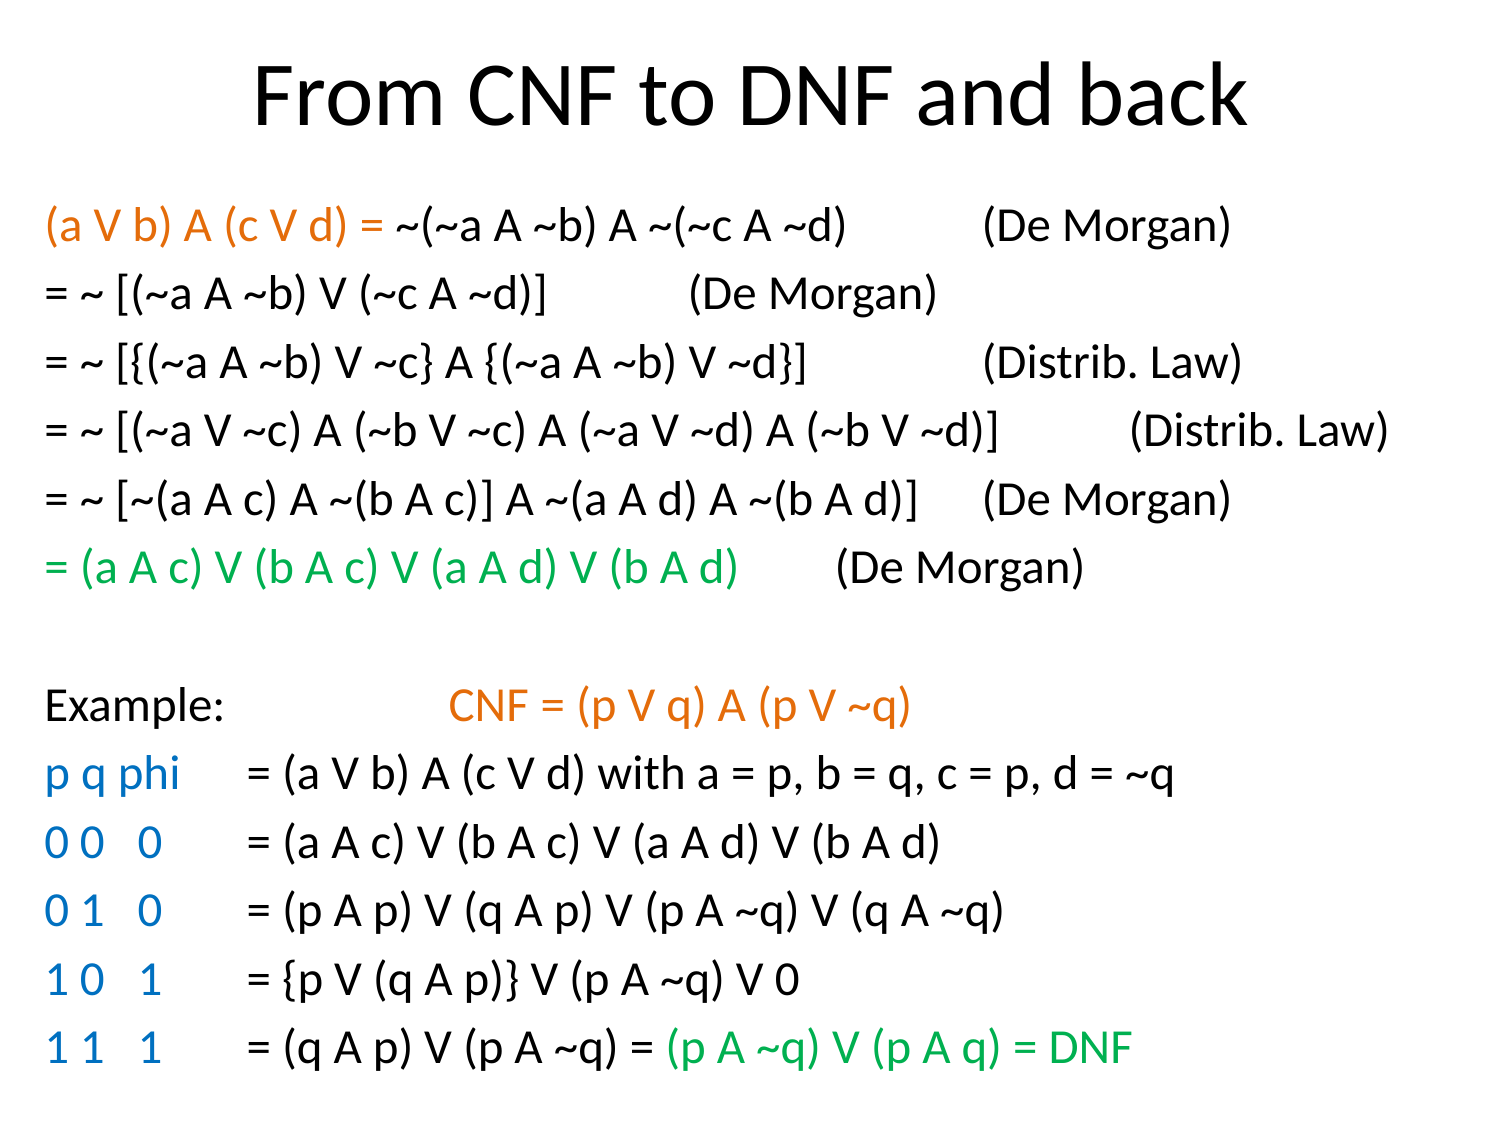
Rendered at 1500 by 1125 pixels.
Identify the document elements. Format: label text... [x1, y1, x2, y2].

title From CNF to DNF and back [76, 19, 1427, 159]
list (a V b) A (c V d) = ~(~a A ~b) A ~(~c A ~d) (De Morgan) = ~ [(~a A ~b) V (~c A ~d)] (De Morgan) = ~ [{(~a A ~b) V ~c} A {(~a A ~b) V ~d}] (Distrib. Law) = ~ [(~a V ~c) A (~b V ~c) A (~a V ~d) A (~b V ~d)] (Distrib. Law) = ~ [~(a A c) A ~(b A c)] A ~(a A d) A ~(b A d)] (De Morgan) = (a A c) V (b A c) V (a A d) V (b A d) (De Morgan) Example: CNF = (p V q) A (p V ~q) p q phi = (a V b) A (c V d) with a = p, b = q, c = p, d = ~q 0 0 0 = (a A c) V (b A c) V (a A d) V (b A d) 0 1 0 = (p A p) V (q A p) V (p A ~q) V (q A ~q) 1 0 1 = {p V (q A p)} V (p A ~q) V 0 1 1 1 = (q A p) V (p A ~q) = (p A ~q) V (p A q) = DNF [29, 184, 1459, 1094]
